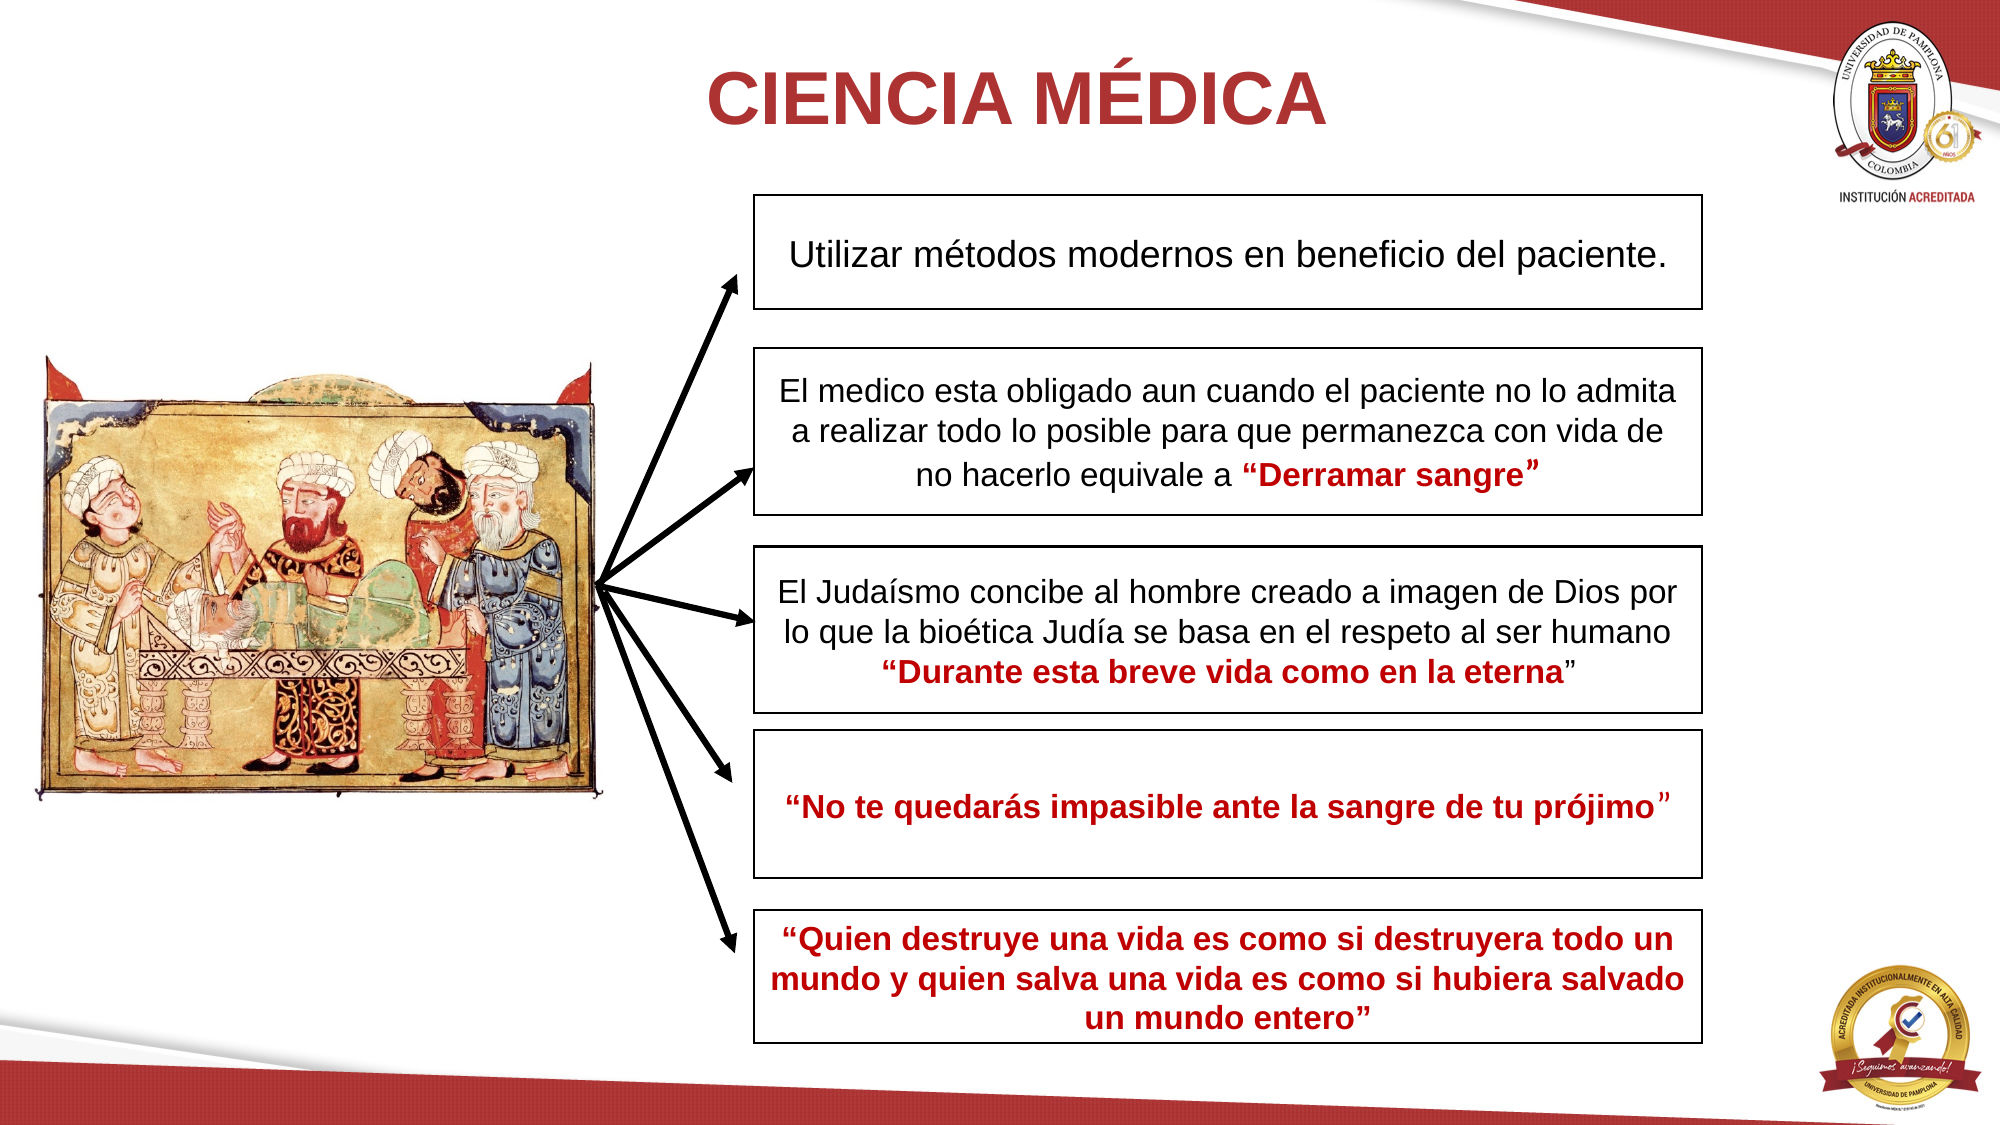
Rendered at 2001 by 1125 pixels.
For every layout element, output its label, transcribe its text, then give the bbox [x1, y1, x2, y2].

title CIENCIA MÉDICA [155, 52, 1881, 214]
text_box Utilizar métodos modernos en beneficio del paciente. [753, 194, 1703, 310]
picture [0, 0, 2000, 1125]
text_box El medico esta obligado aun cuando el paciente no lo admita a realizar todo lo posible para que permanezca con vida de no hacerlo equivale a “Derramar sangre” [753, 347, 1703, 516]
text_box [599, 273, 737, 467]
text_box “No te quedarás impasible ante la sangre de tu prójimo” [753, 729, 1703, 879]
text_box El Judaísmo concibe al hombre creado a imagen de Dios por lo que la bioética Judía se basa en el respeto al ser humano “Durante esta breve vida como en la eterna” [753, 545, 1703, 714]
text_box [735, 586, 756, 623]
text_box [595, 467, 755, 586]
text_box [597, 585, 735, 954]
text_box “Quien destruye una vida es como si destruyera todo un mundo y quien salva una vida es como si hubiera salvado un mundo entero” [753, 909, 1703, 1044]
